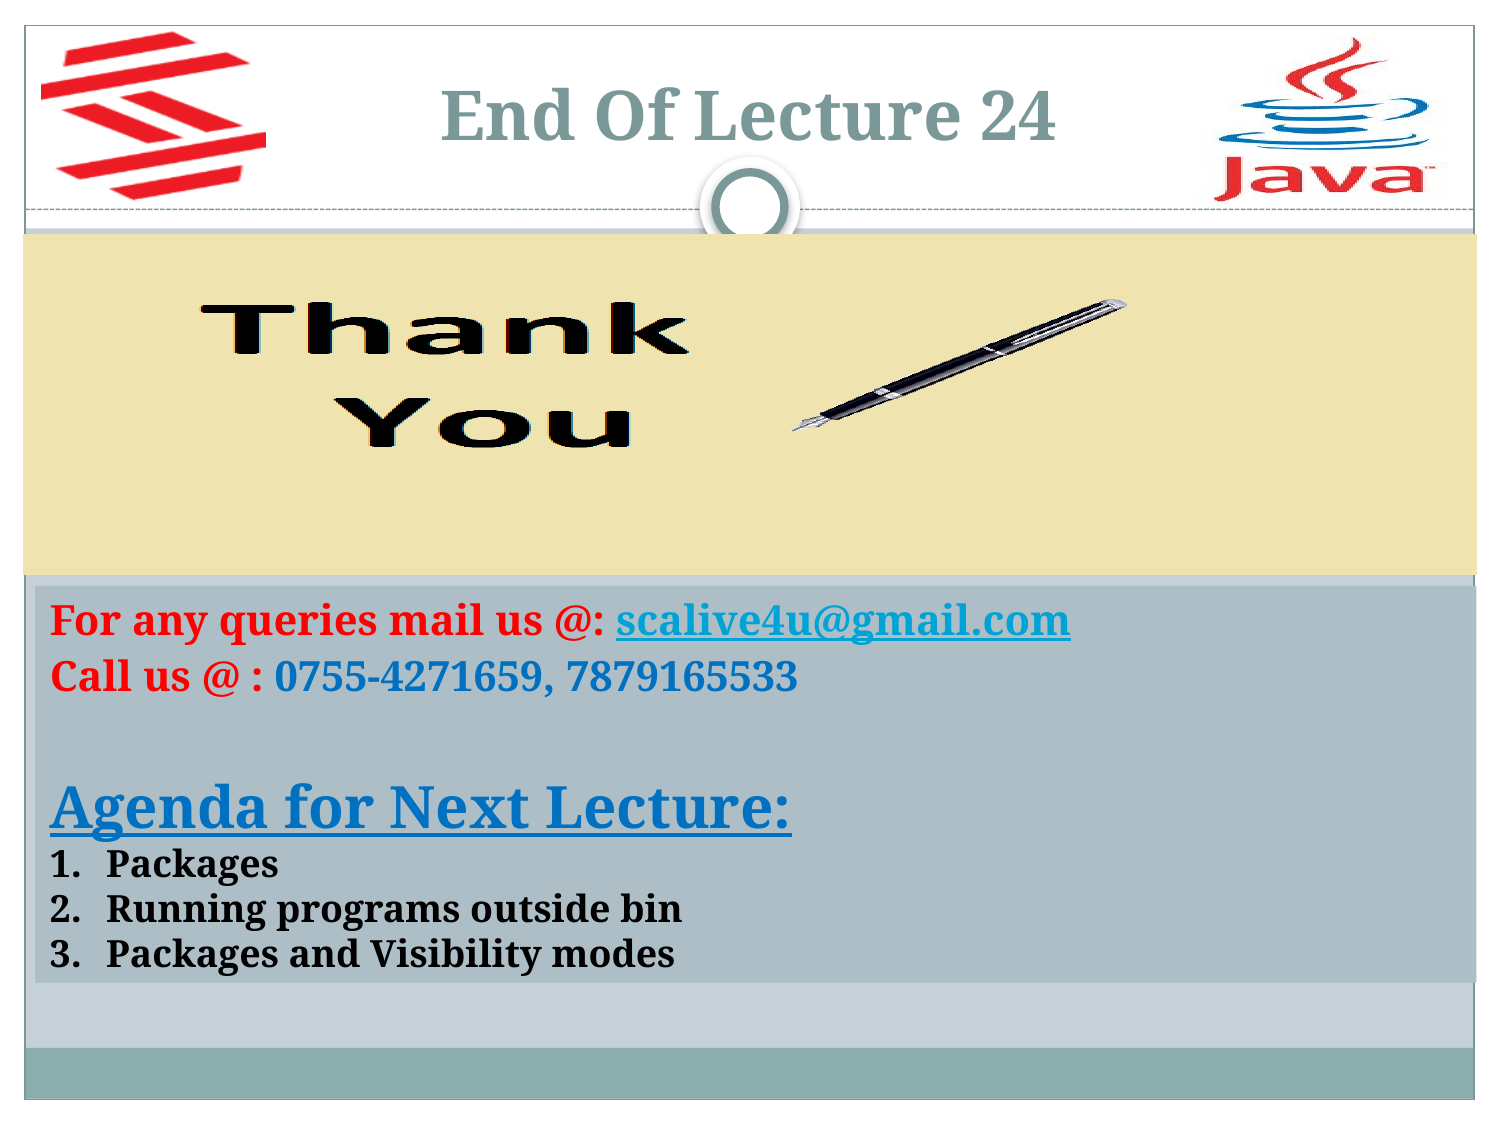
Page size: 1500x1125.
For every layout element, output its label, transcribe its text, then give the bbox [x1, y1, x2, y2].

text_box For any queries mail us @: scalive4u@gmail.com Call us @ : 0755-4271659, 7879165533 Agenda for Next Lecture: Packages Running programs outside bin Packages and Visibility modes [35, 585, 1477, 983]
picture [40, 30, 266, 209]
title End Of Lecture 24 [272, 37, 1157, 162]
picture [1163, 30, 1471, 209]
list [23, 234, 1477, 575]
